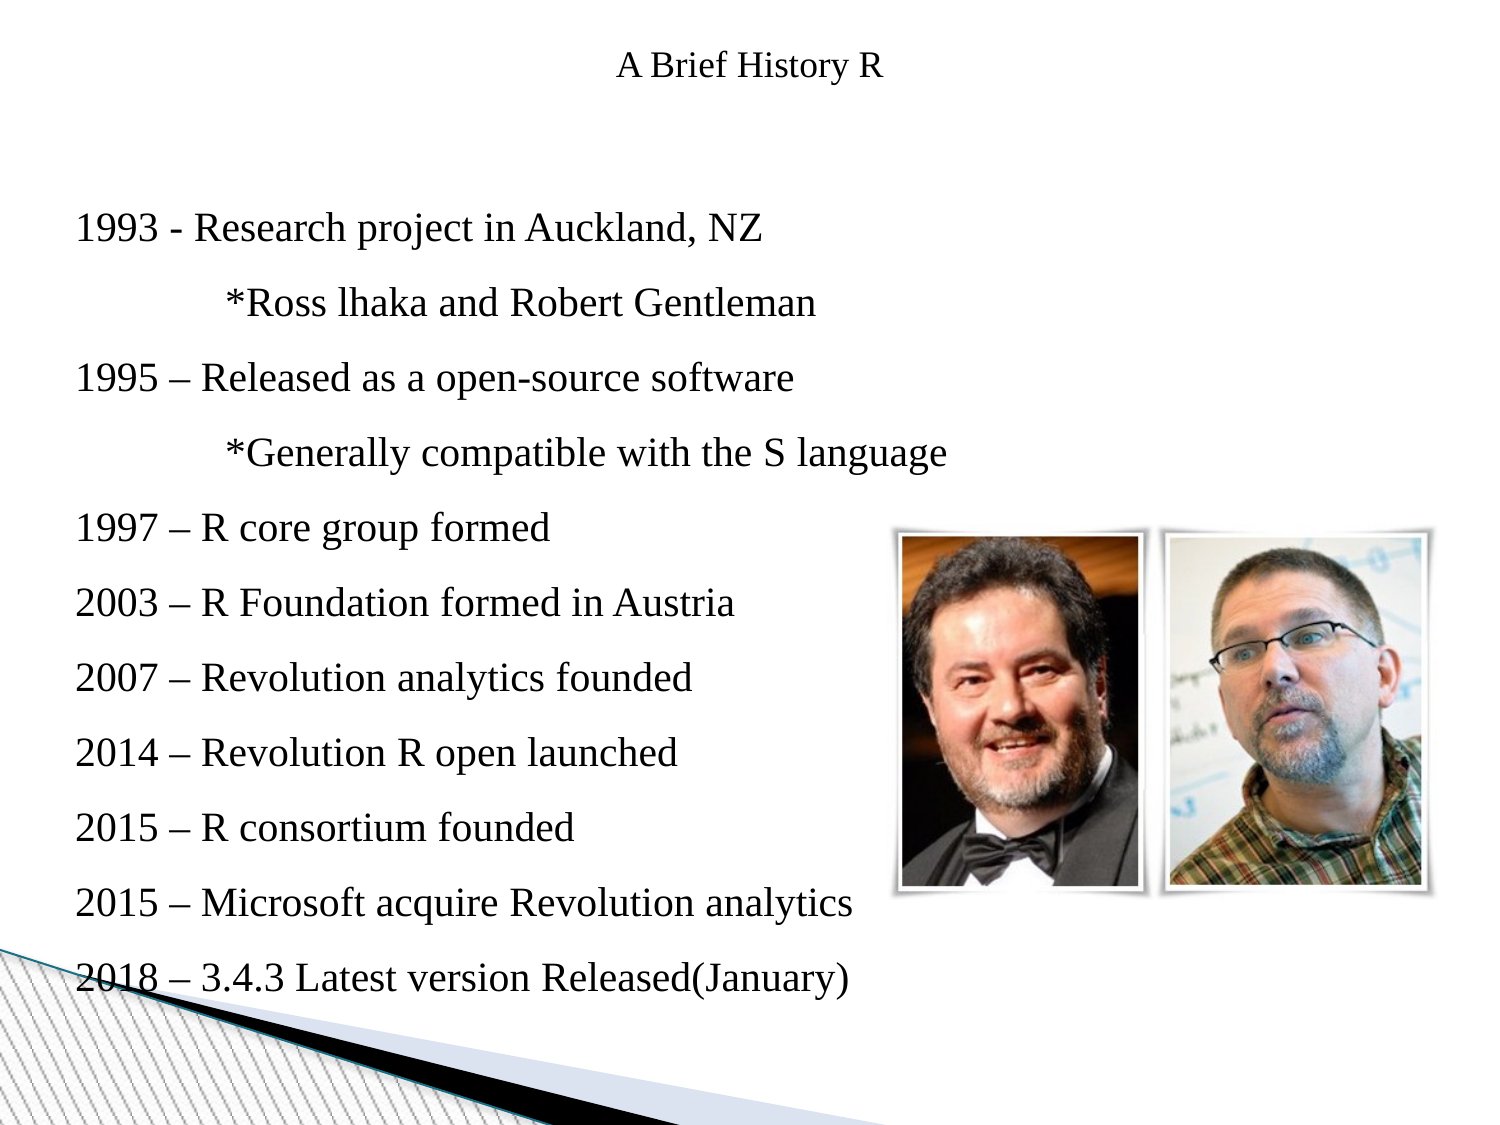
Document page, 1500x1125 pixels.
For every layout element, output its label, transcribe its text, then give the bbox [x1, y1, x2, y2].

title A Brief History R [75, 44, 1425, 125]
list 1993 - Research project in Auckland, NZ *Ross lhaka and Robert Gentleman 1995 – Released as a open-source software *Generally compatible with the S language 1997 – R core group formed 2003 – R Foundation formed in Austria 2007 – Revolution analytics founded 2014 – Revolution R open launched 2015 – R consortium founded 2015 – Microsoft acquire Revolution analytics 2018 – 3.4.3 Latest version Released(January) [75, 174, 1488, 938]
picture [887, 524, 1438, 901]
picture [0, 952, 543, 1125]
